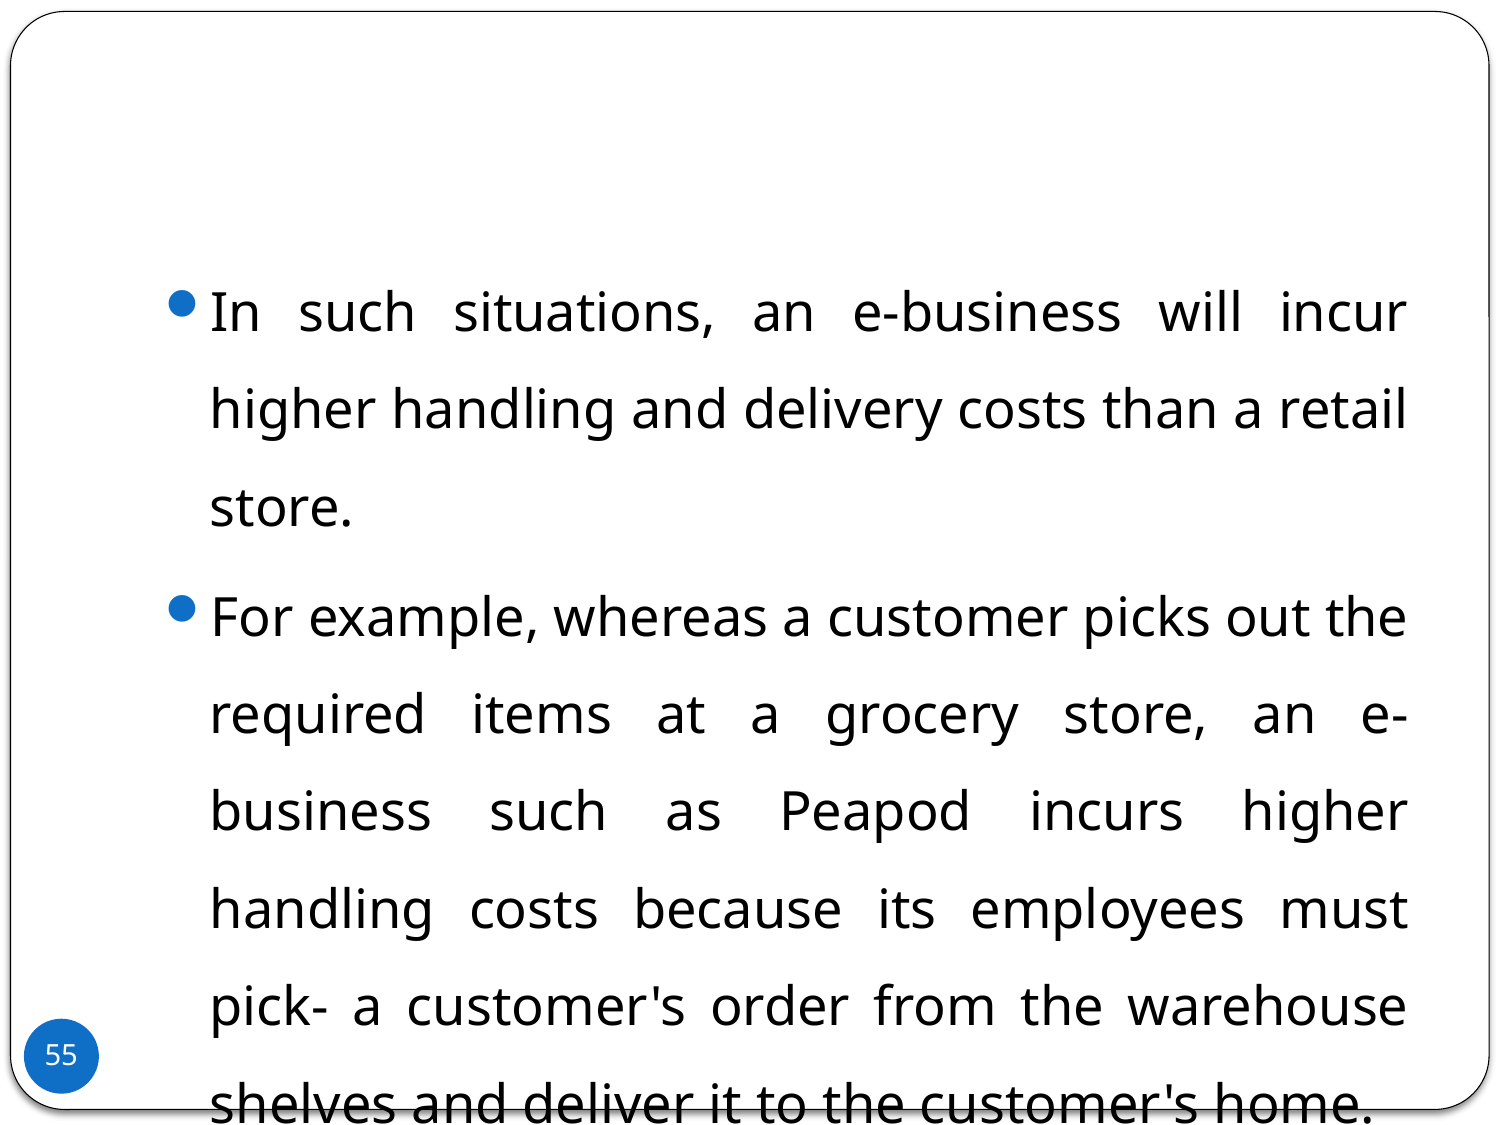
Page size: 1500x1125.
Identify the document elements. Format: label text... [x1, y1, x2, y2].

list In such situations, an e-business will incur higher handling and delivery costs than a retail store. For example, whereas a customer picks out the required items at a grocery store, an e-business such as Peapod incurs higher handling costs because its employees must pick- a customer's order from the warehouse shelves and deliver it to the customer's home. [150, 237, 1425, 988]
slide_number 55 [23, 1018, 99, 1094]
